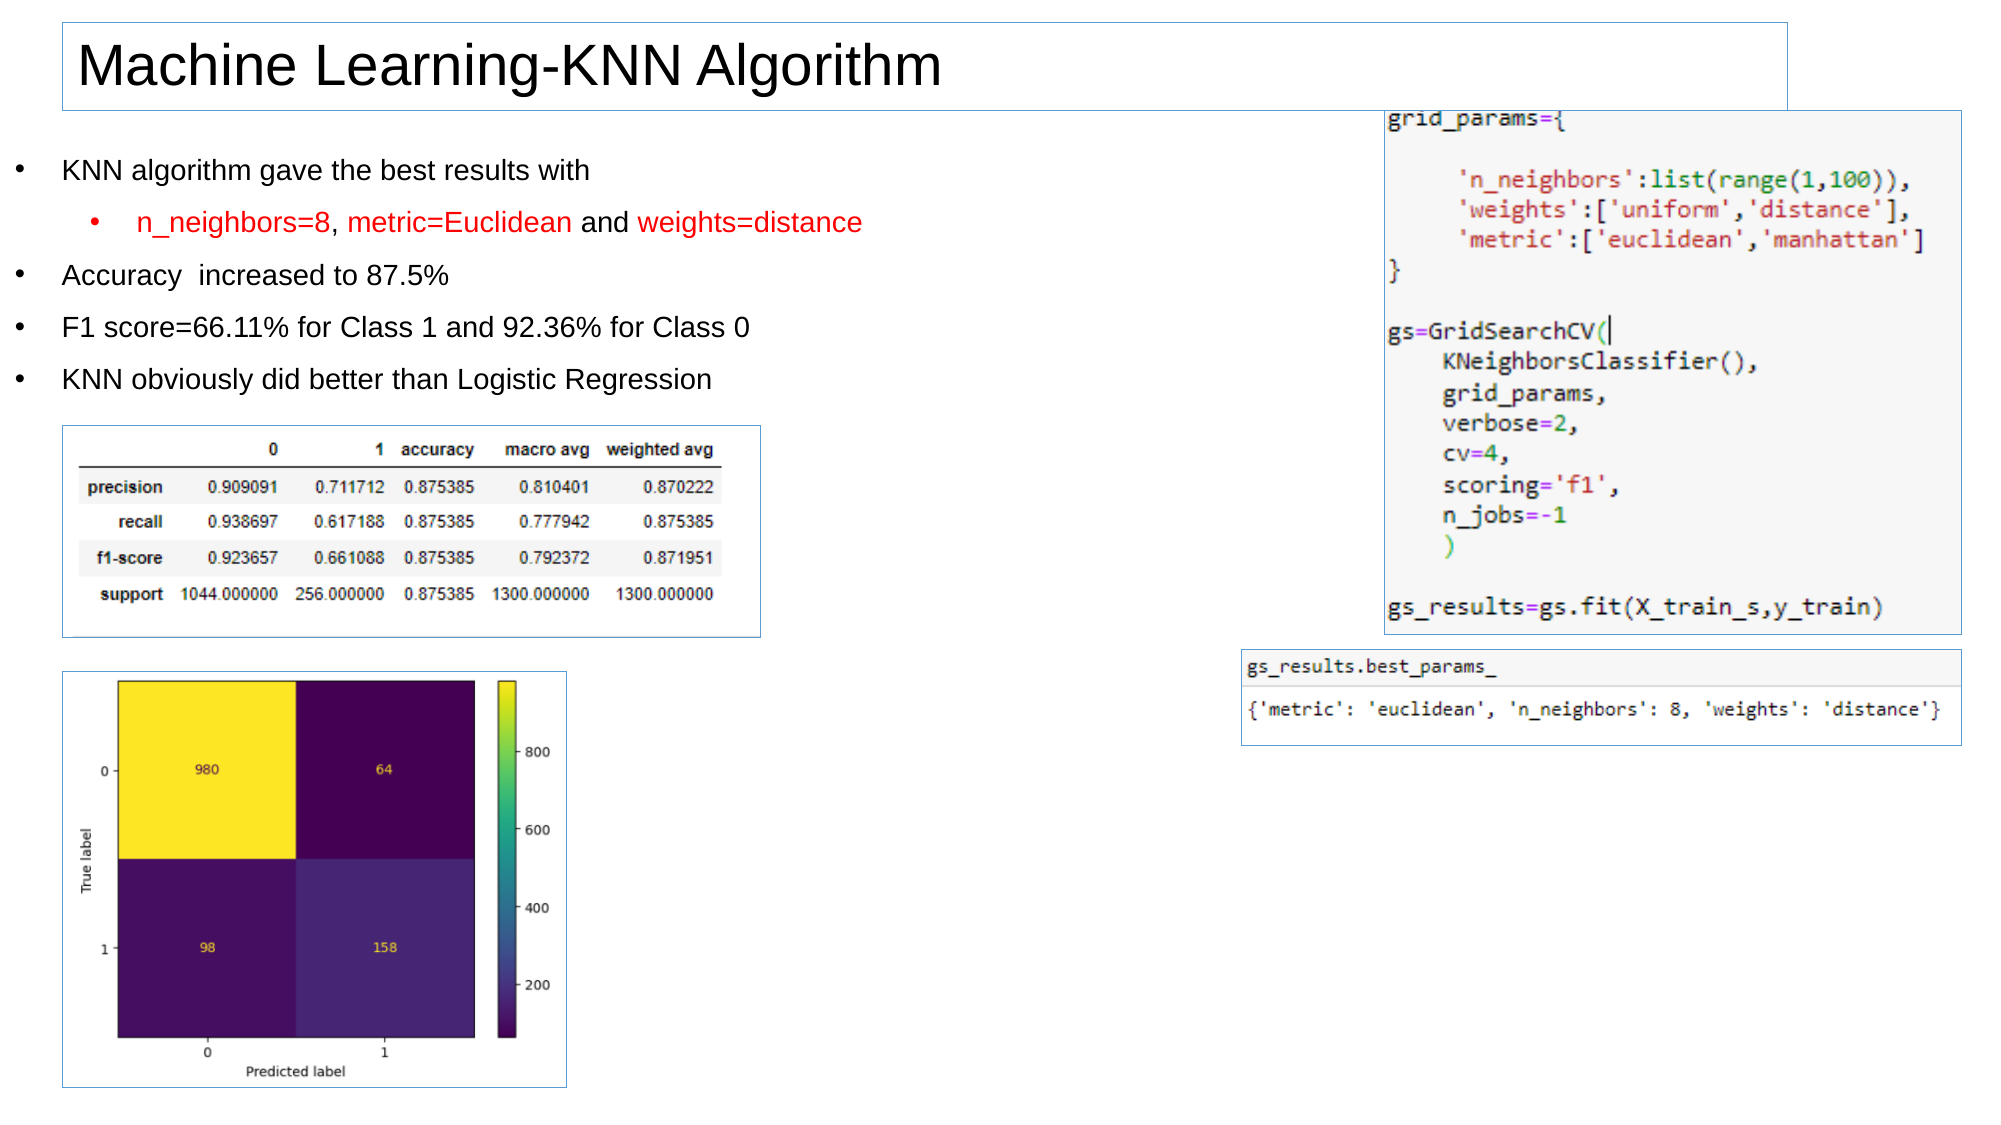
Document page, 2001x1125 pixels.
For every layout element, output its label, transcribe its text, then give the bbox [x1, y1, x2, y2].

picture [1241, 649, 1962, 746]
picture [62, 424, 761, 638]
title Machine Learning-KNN Algorithm [62, 22, 1788, 111]
text_box KNN algorithm gave the best results with n_neighbors=8, metric=Euclidean and weights=distance Accuracy increased to 87.5% F1 score=66.11% for Class 1 and 92.36% for Class 0 KNN obviously did better than Logistic Regression [0, 126, 1268, 404]
picture [62, 671, 567, 1088]
picture [1384, 110, 1962, 635]
